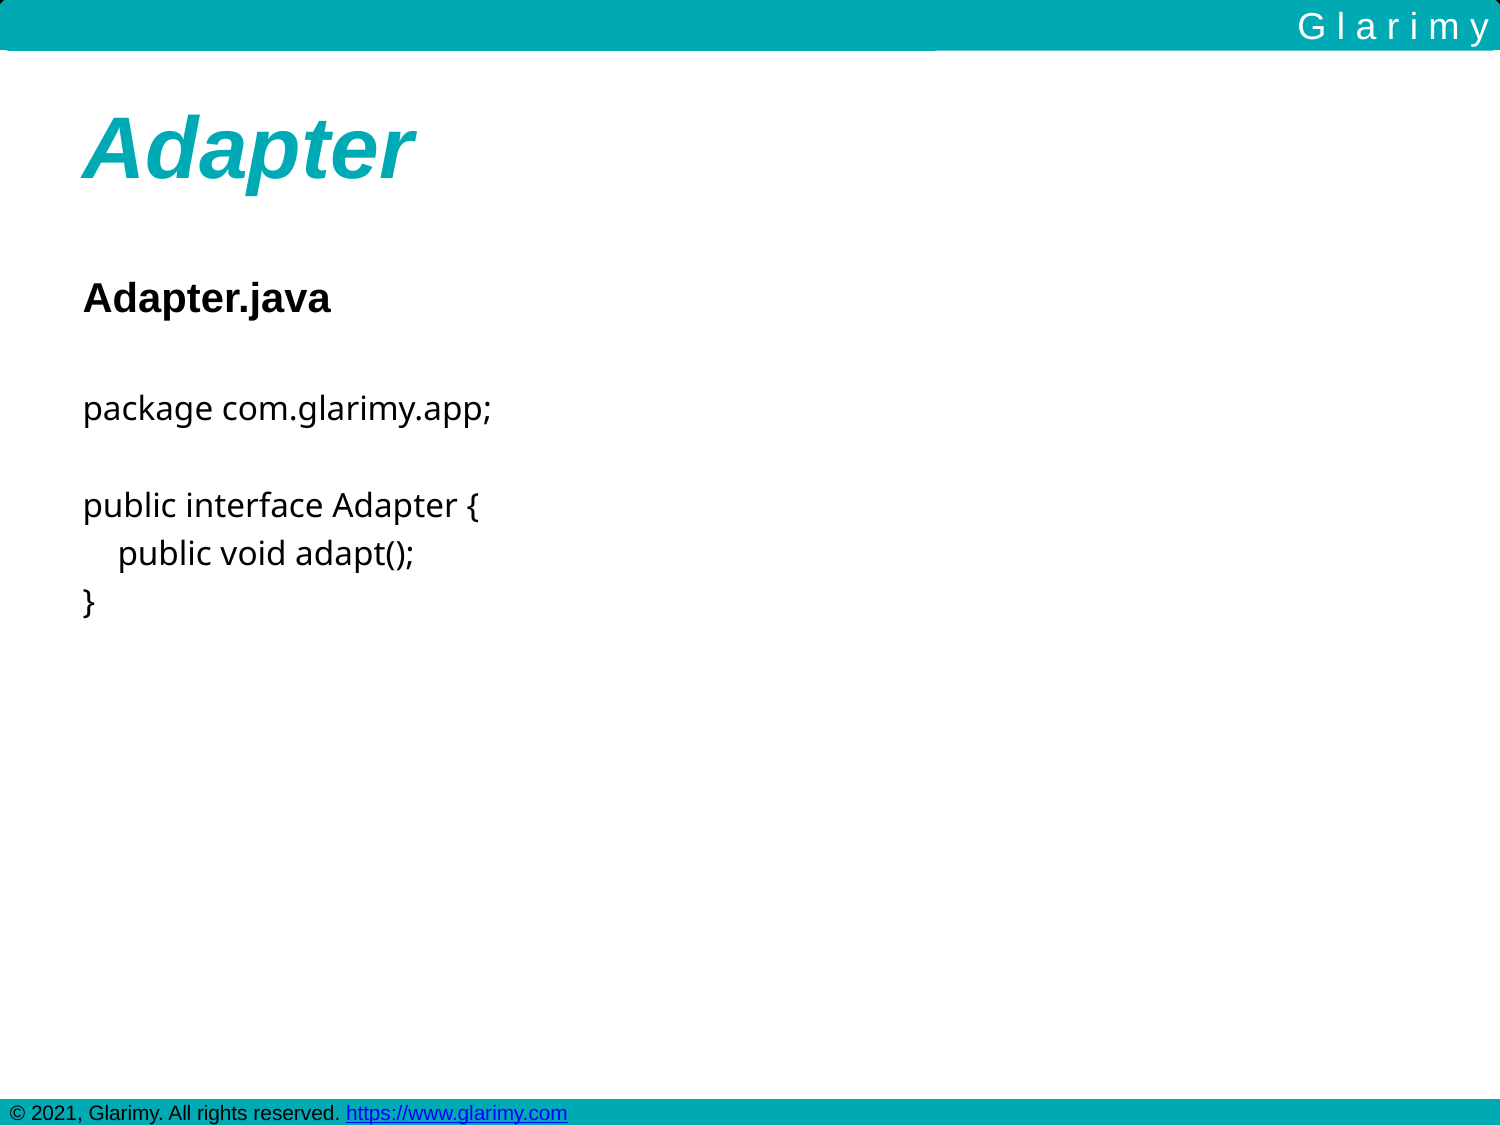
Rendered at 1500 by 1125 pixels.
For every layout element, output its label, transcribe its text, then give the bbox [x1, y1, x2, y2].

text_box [0, 1093, 1500, 1125]
title Adapter [74, 54, 1500, 238]
list Adapter.java package com.glarimy.app; public interface Adapter { public void adapt(); } [74, 262, 1426, 1036]
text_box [0, 0, 1500, 54]
